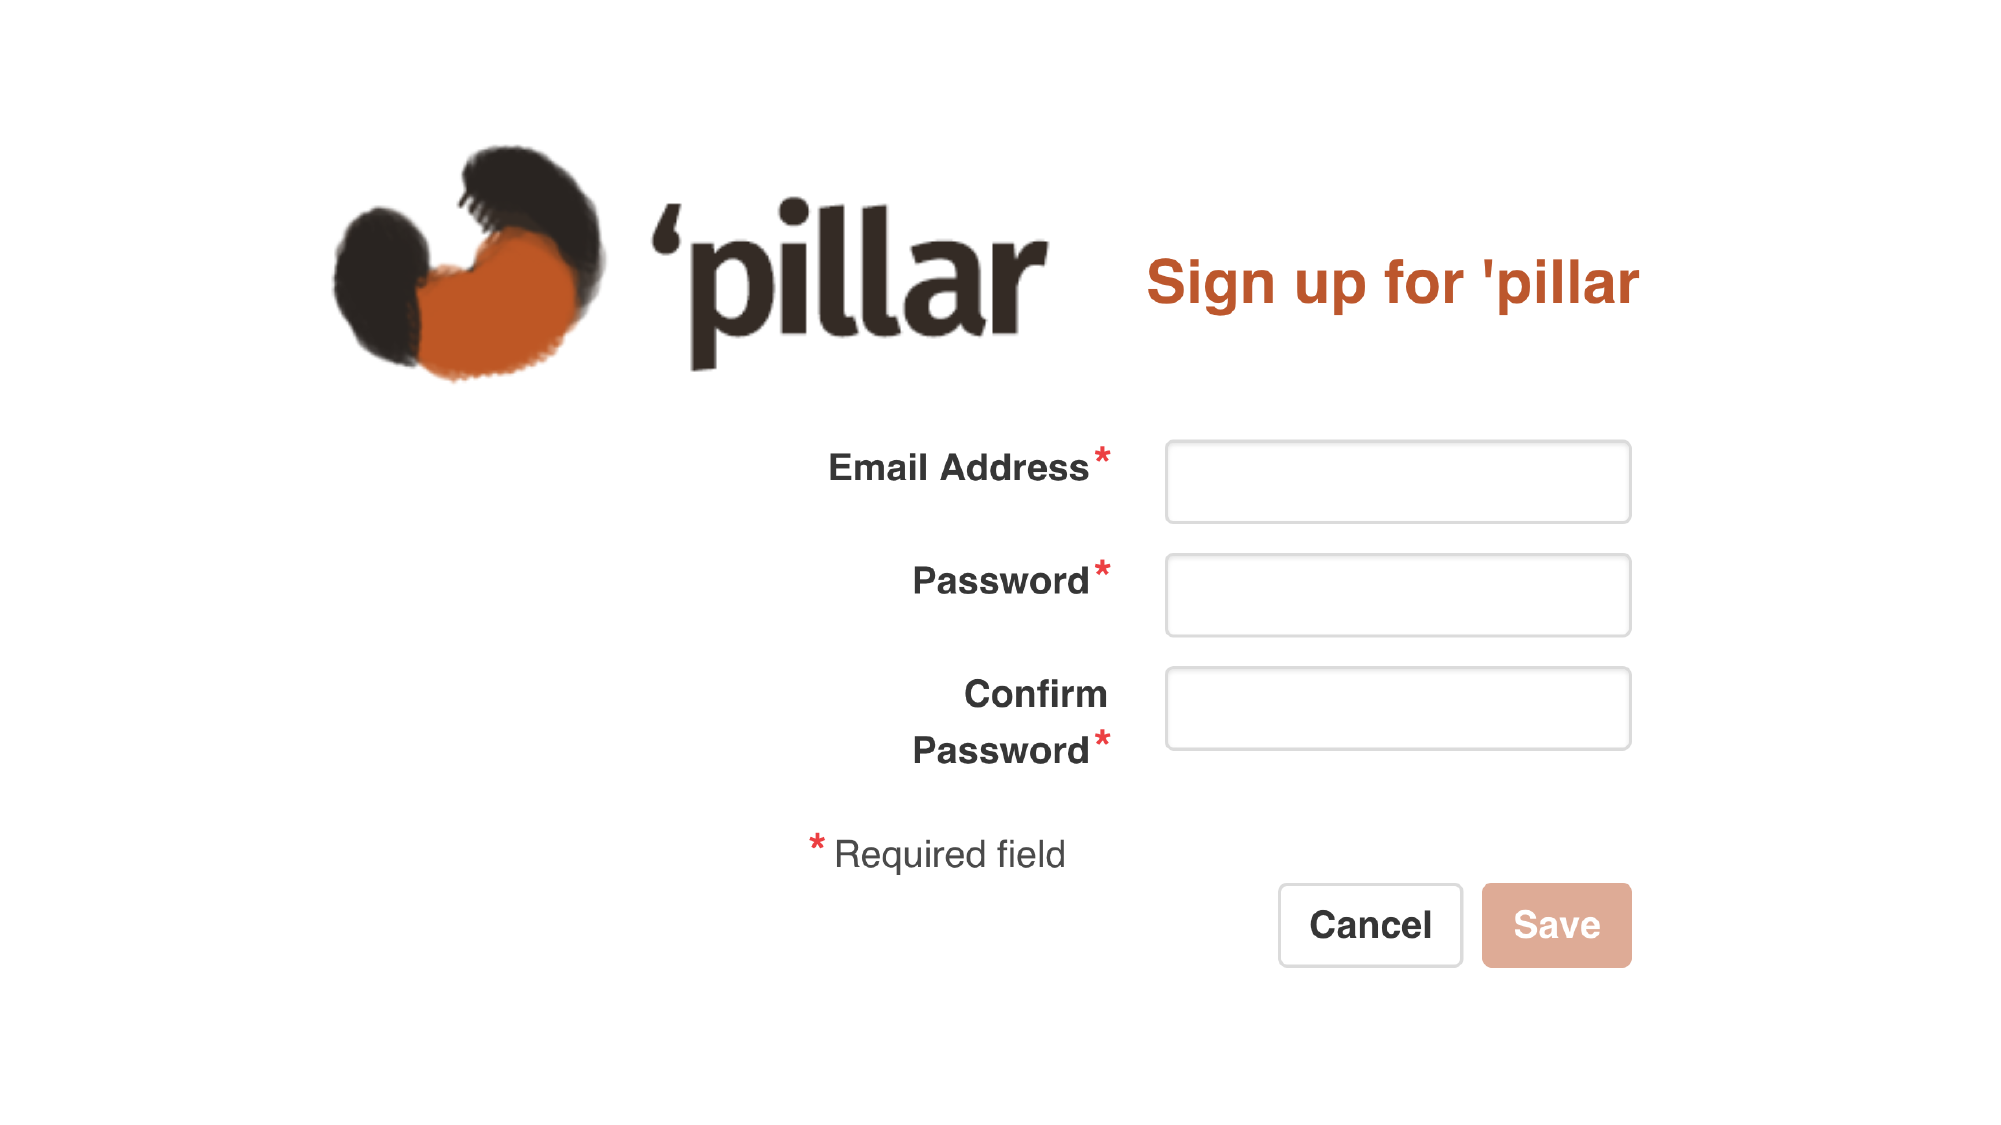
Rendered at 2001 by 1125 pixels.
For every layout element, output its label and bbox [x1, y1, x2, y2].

list [290, 109, 1710, 1016]
